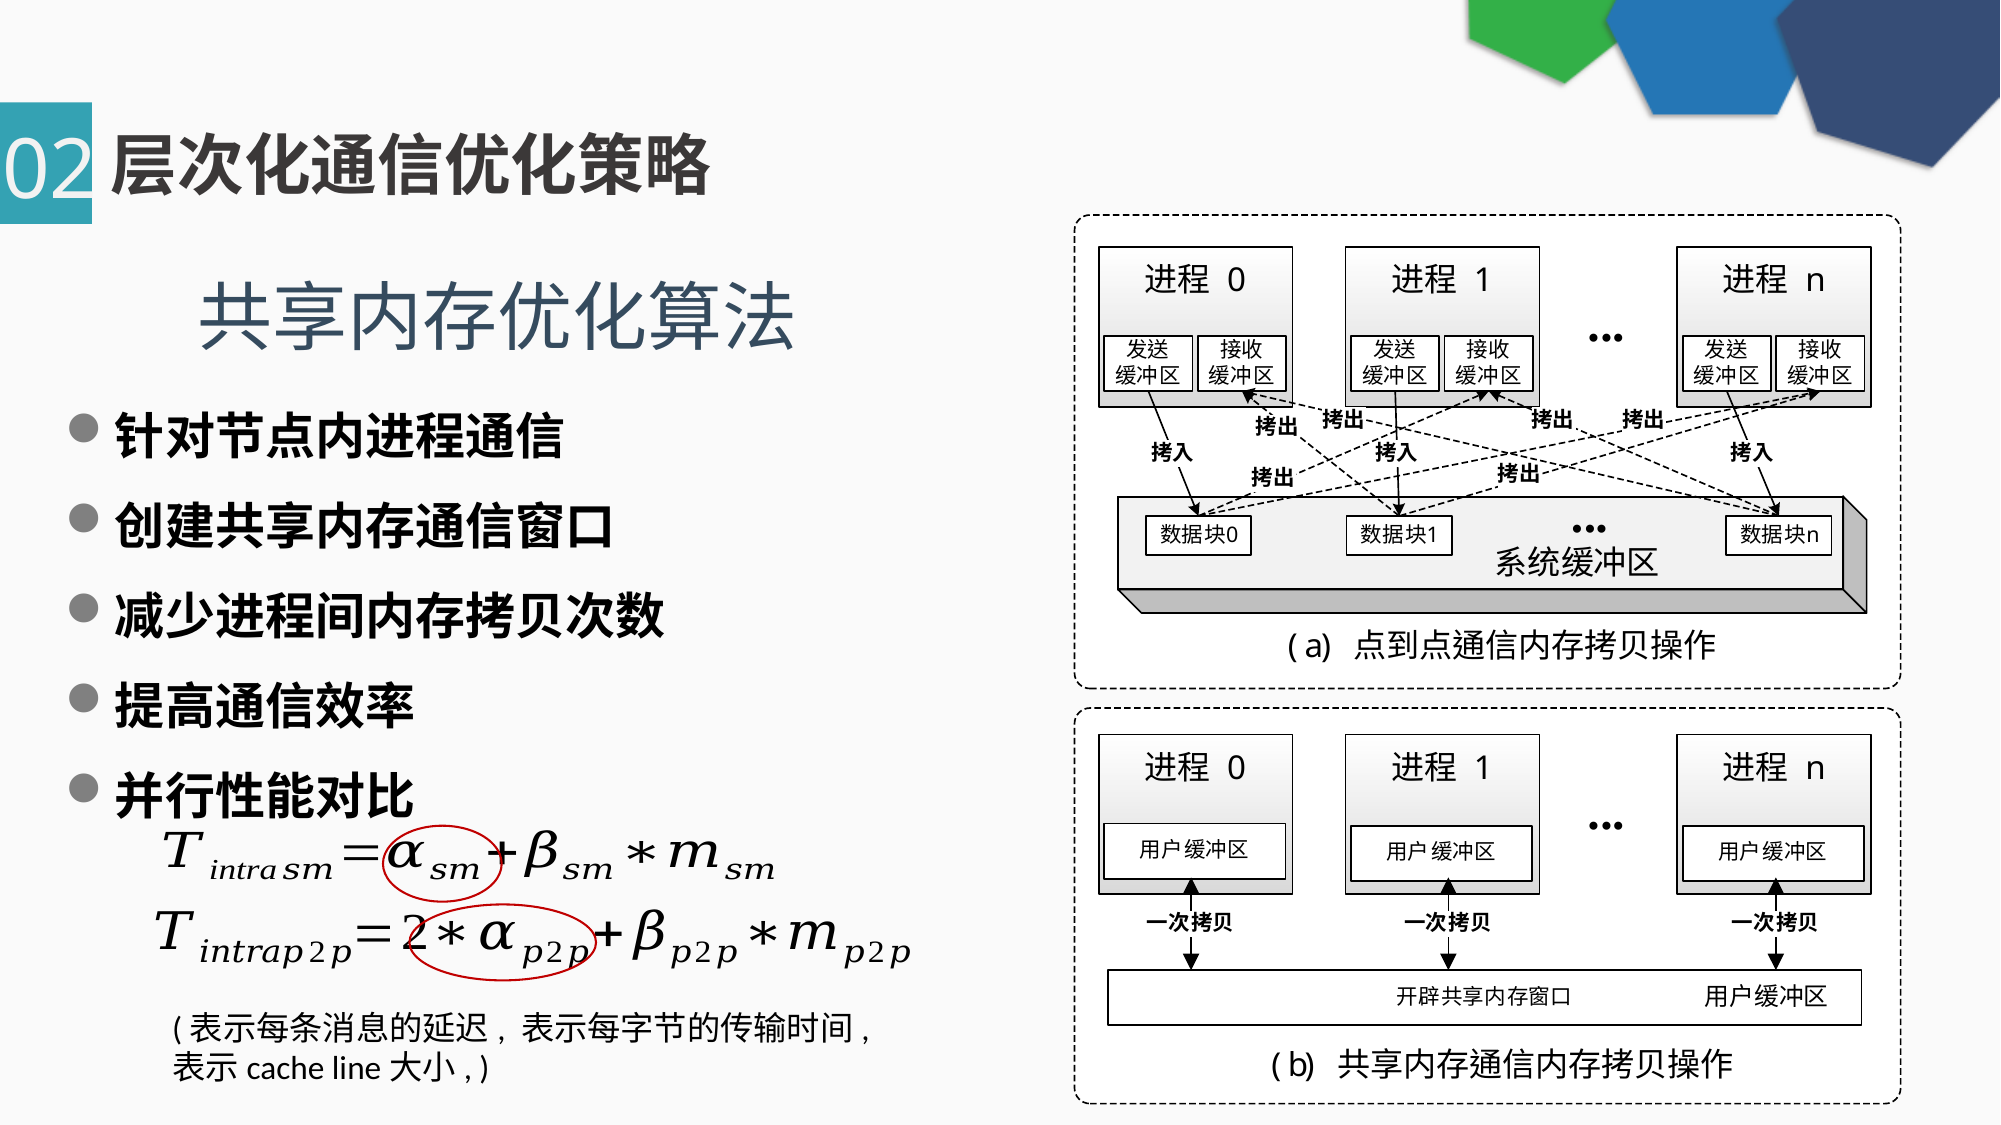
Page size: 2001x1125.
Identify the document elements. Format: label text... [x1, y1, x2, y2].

text_box 层次化通信优化策略 [112, 115, 727, 210]
text_box 针对节点内进程通信 创建共享内存通信窗口 减少进程间内存拷贝次数 提高通信效率 并行性能对比 [50, 367, 977, 832]
text_box [0, 101, 93, 107]
text_box [408, 903, 598, 982]
picture [1446, 0, 2000, 197]
text_box 02 [0, 107, 112, 223]
text_box 共享内存优化算法 [182, 262, 813, 367]
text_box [1070, 211, 1924, 1106]
text_box [381, 824, 503, 903]
